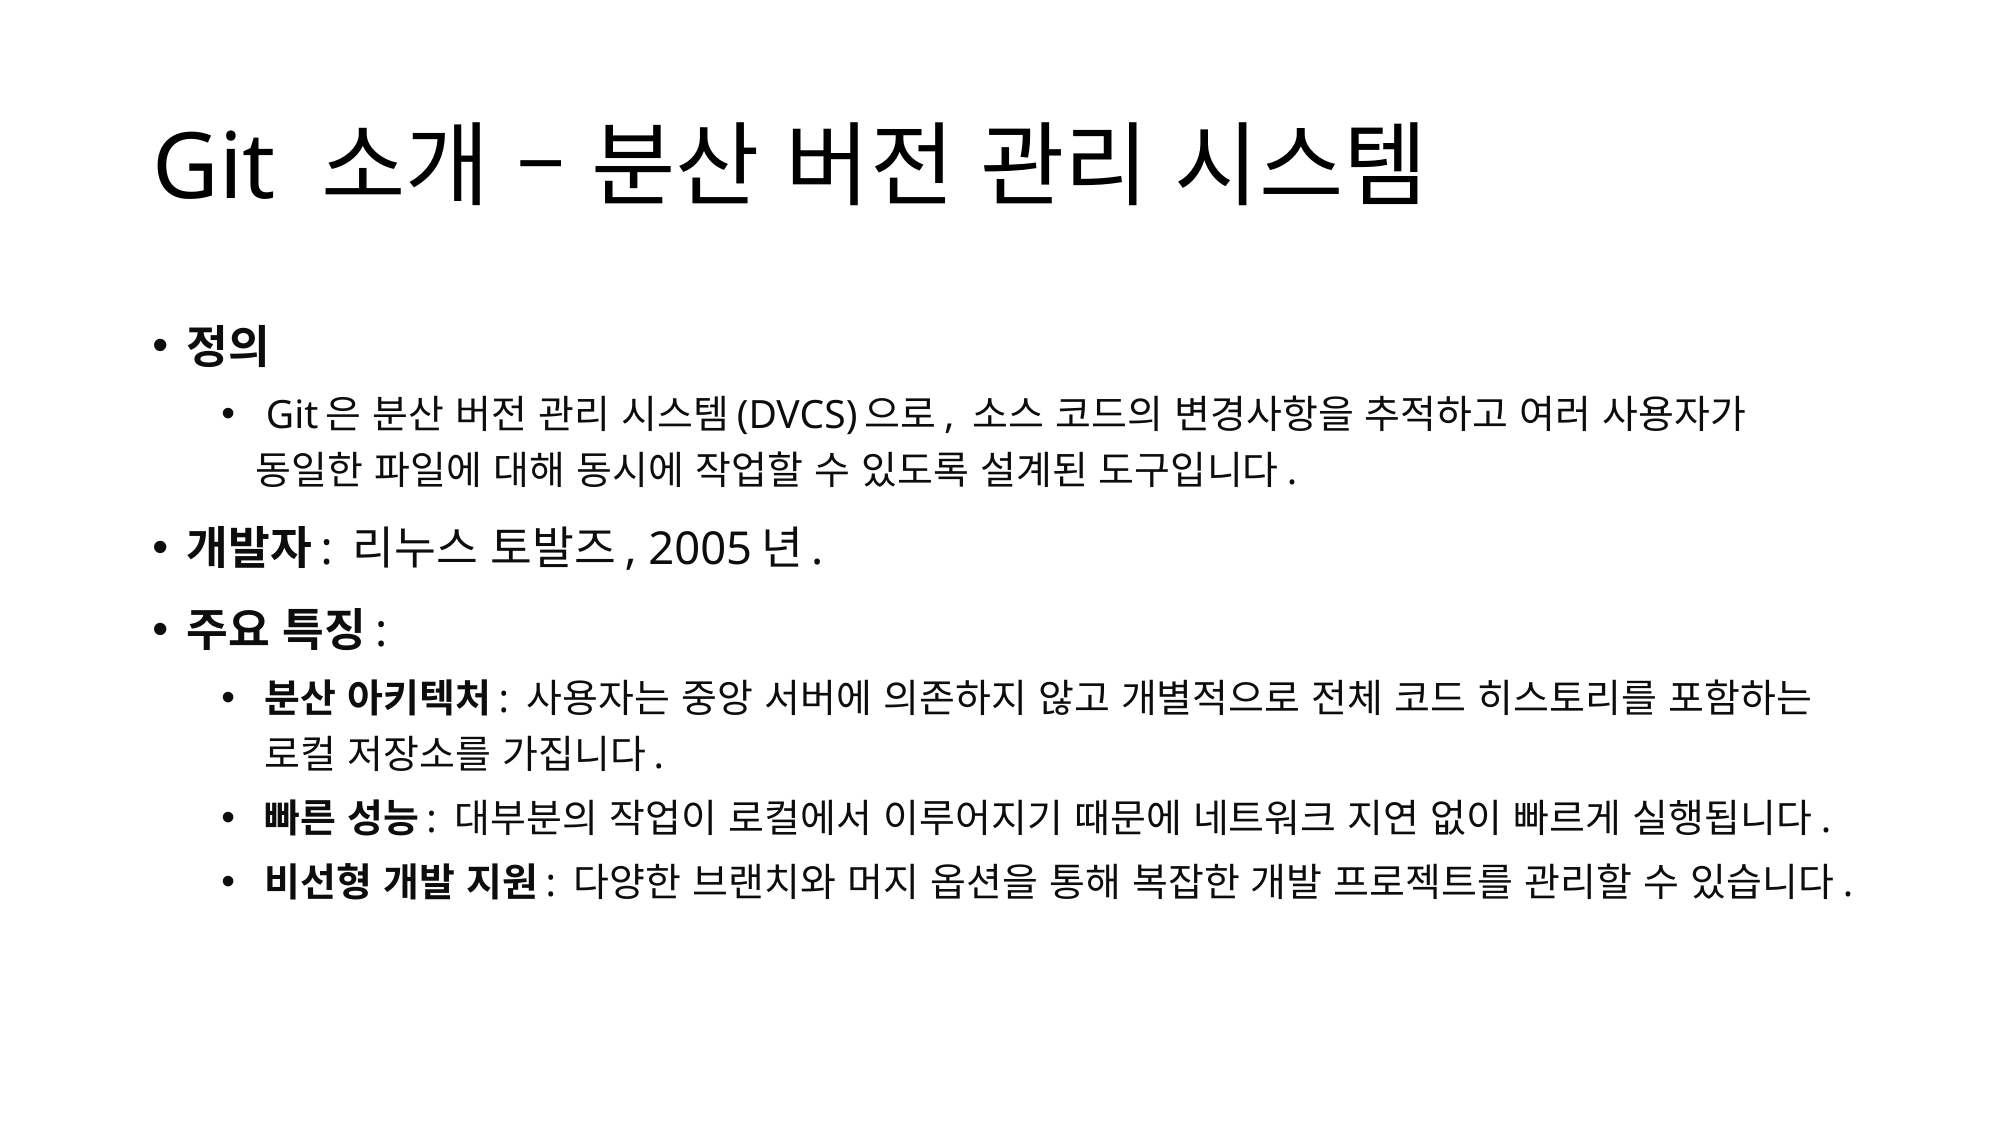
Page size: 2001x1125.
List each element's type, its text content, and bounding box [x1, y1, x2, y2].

title Git 소개 – 분산 버전 관리 시스템 [137, 59, 1863, 278]
list 정의 Git은 분산 버전 관리 시스템(DVCS)으로, 소스 코드의 변경사항을 추적하고 여러 사용자가 동일한 파일에 대해 동시에 작업할 수 있도록 설계된 도구입니다. 개발자: 리누스 토발즈, 2005년. 주요 특징: 분산 아키텍처: 사용자는 중앙 서버에 의존하지 않고 개별적으로 전체 코드 히스토리를 포함하는 로컬 저장소를 가집니다. 빠른 성능: 대부분의 작업이 로컬에서 이루어지기 때문에 네트워크 지연 없이 빠르게 실행됩니다. 비선형 개발 지원: 다양한 브랜치와 머지 옵션을 통해 복잡한 개발 프로젝트를 관리할 수 있습니다. [137, 299, 1863, 1014]
